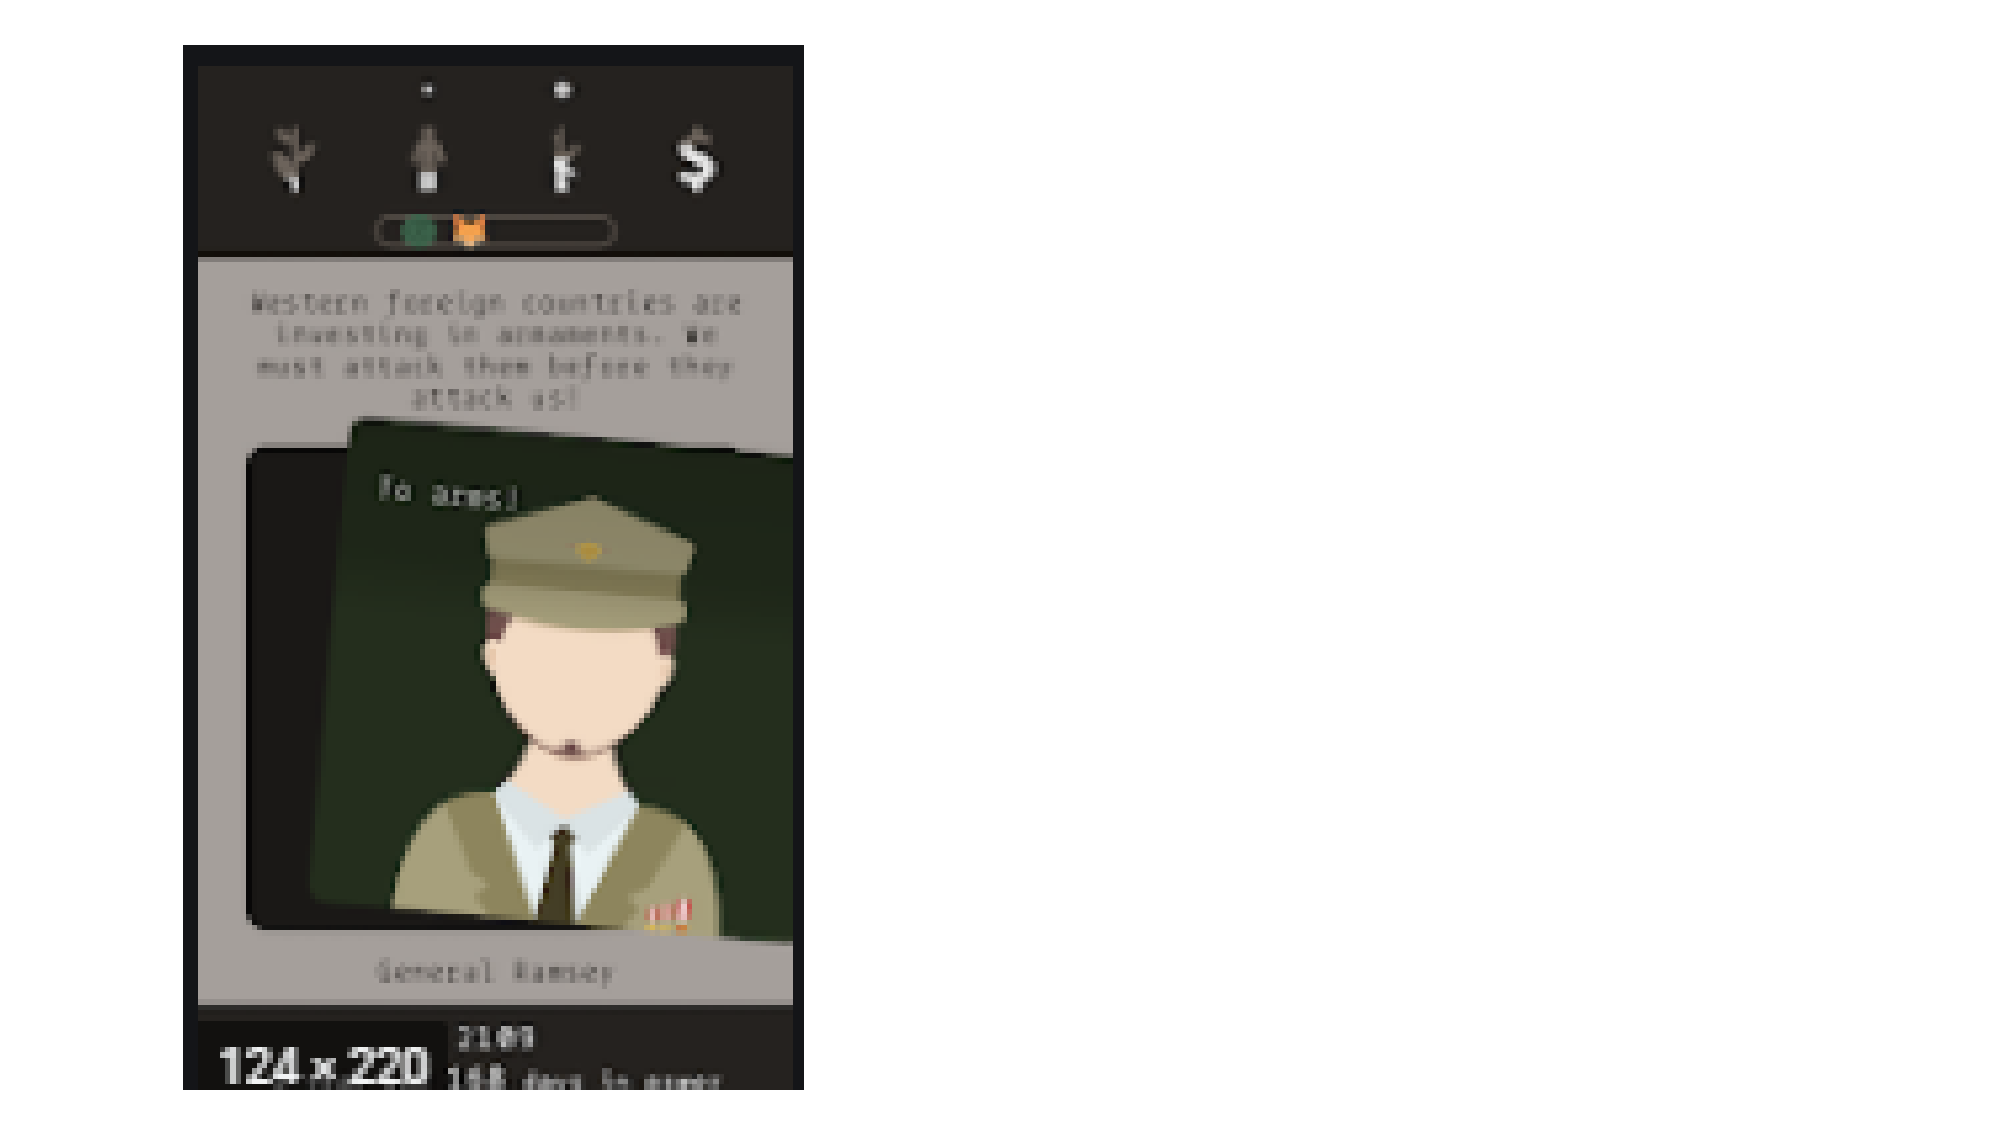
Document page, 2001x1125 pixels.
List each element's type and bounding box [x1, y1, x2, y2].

picture [183, 45, 804, 1090]
